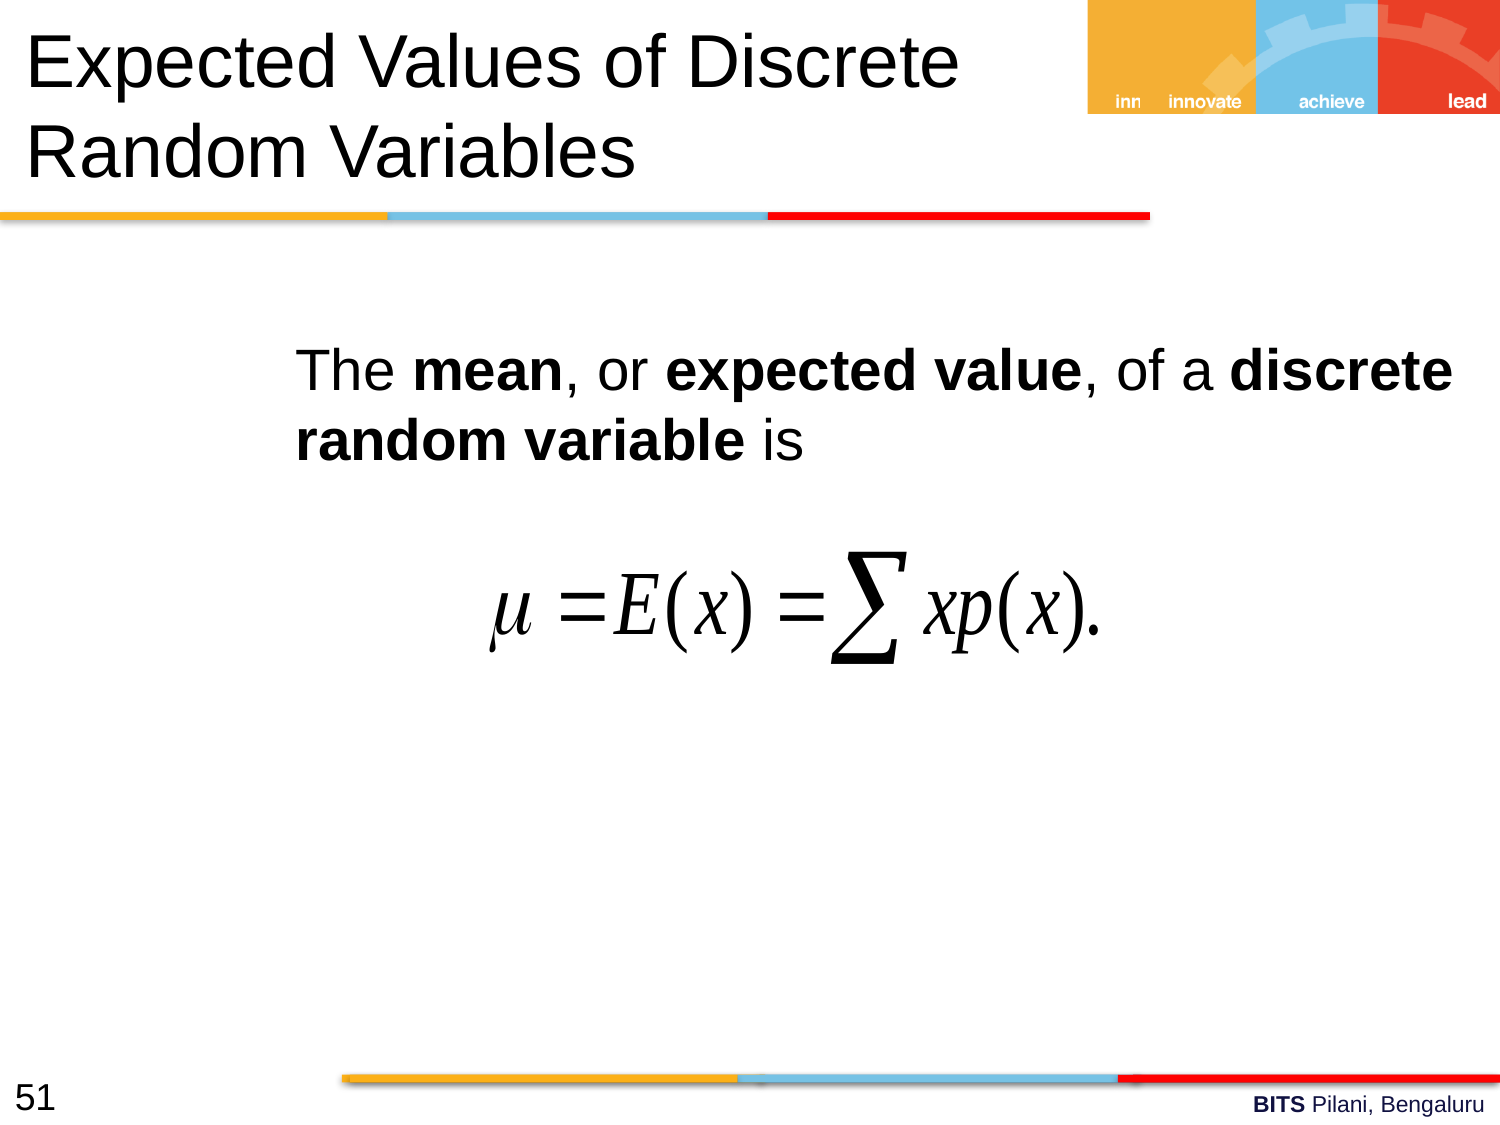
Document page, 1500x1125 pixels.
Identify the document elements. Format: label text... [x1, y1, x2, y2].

title Expected Values of Discrete Random Variables [10, 4, 1125, 200]
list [474, 534, 1113, 688]
picture [1087, 0, 1500, 114]
slide_number 51 [0, 1065, 150, 1125]
list The mean, or expected value, of a discrete random variable is [280, 324, 1500, 525]
footer [162, 1074, 638, 1113]
